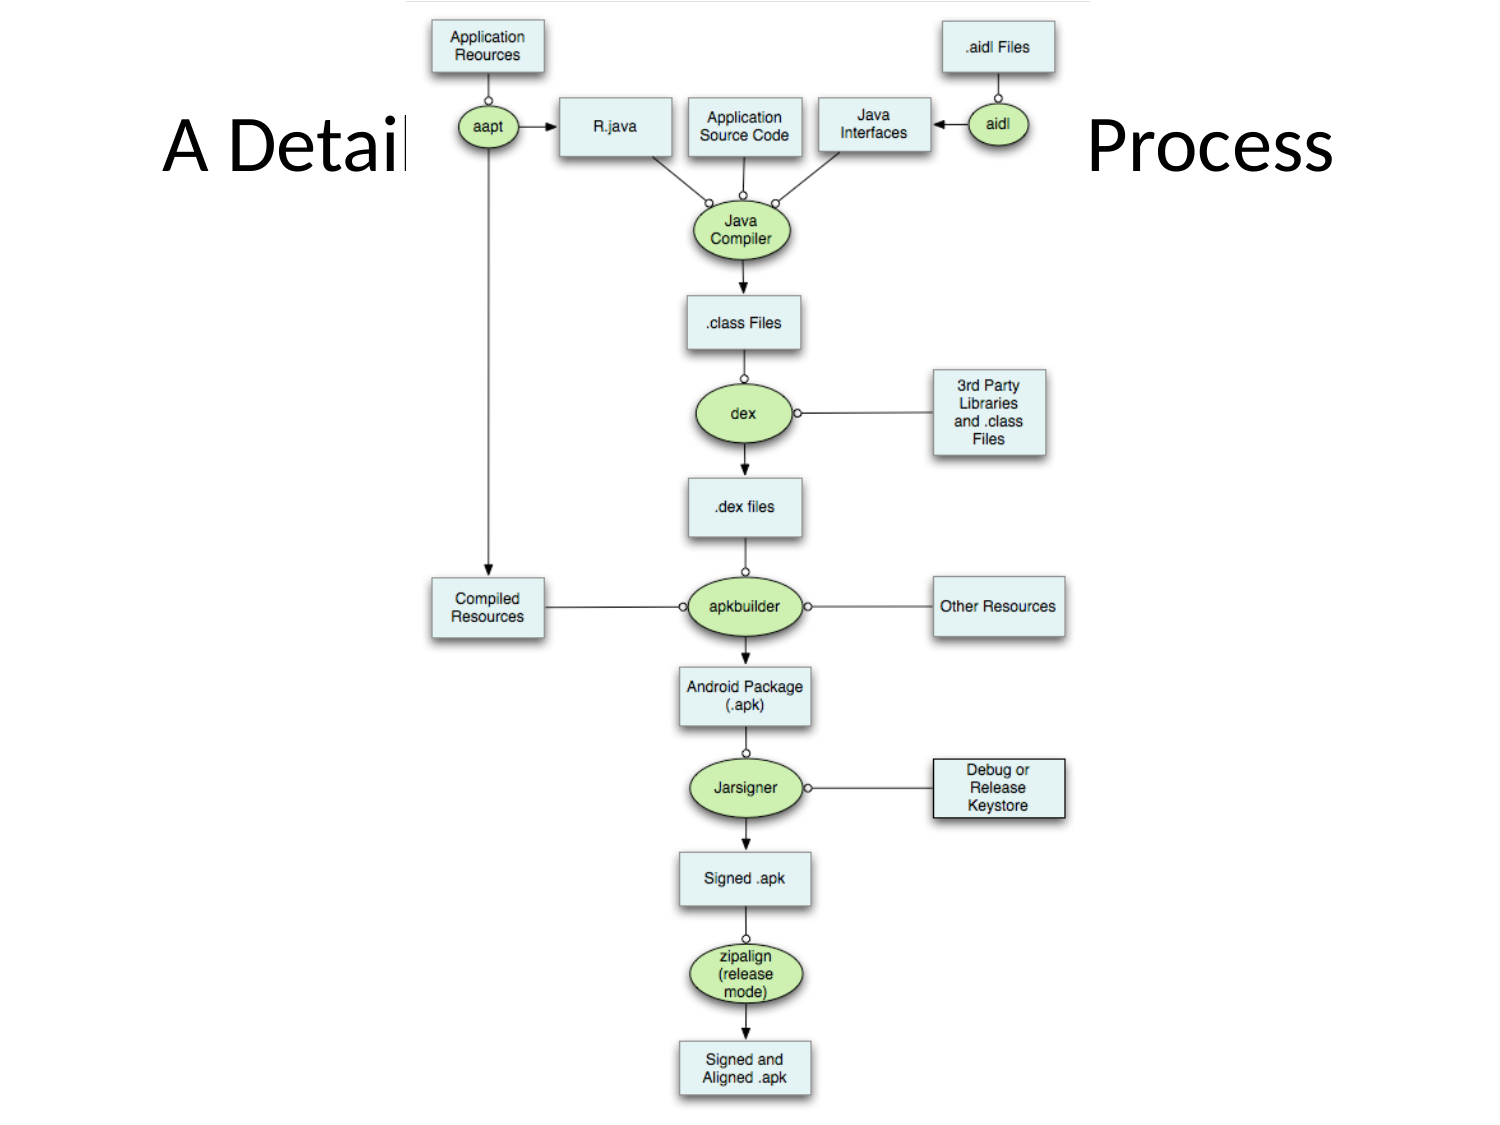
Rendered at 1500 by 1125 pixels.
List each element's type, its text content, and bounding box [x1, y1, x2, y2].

title A Detailed Look at the Build Process [1095, 45, 1425, 233]
picture [405, 0, 1091, 1125]
title A Detailed Look at the Build Process [75, 45, 400, 233]
